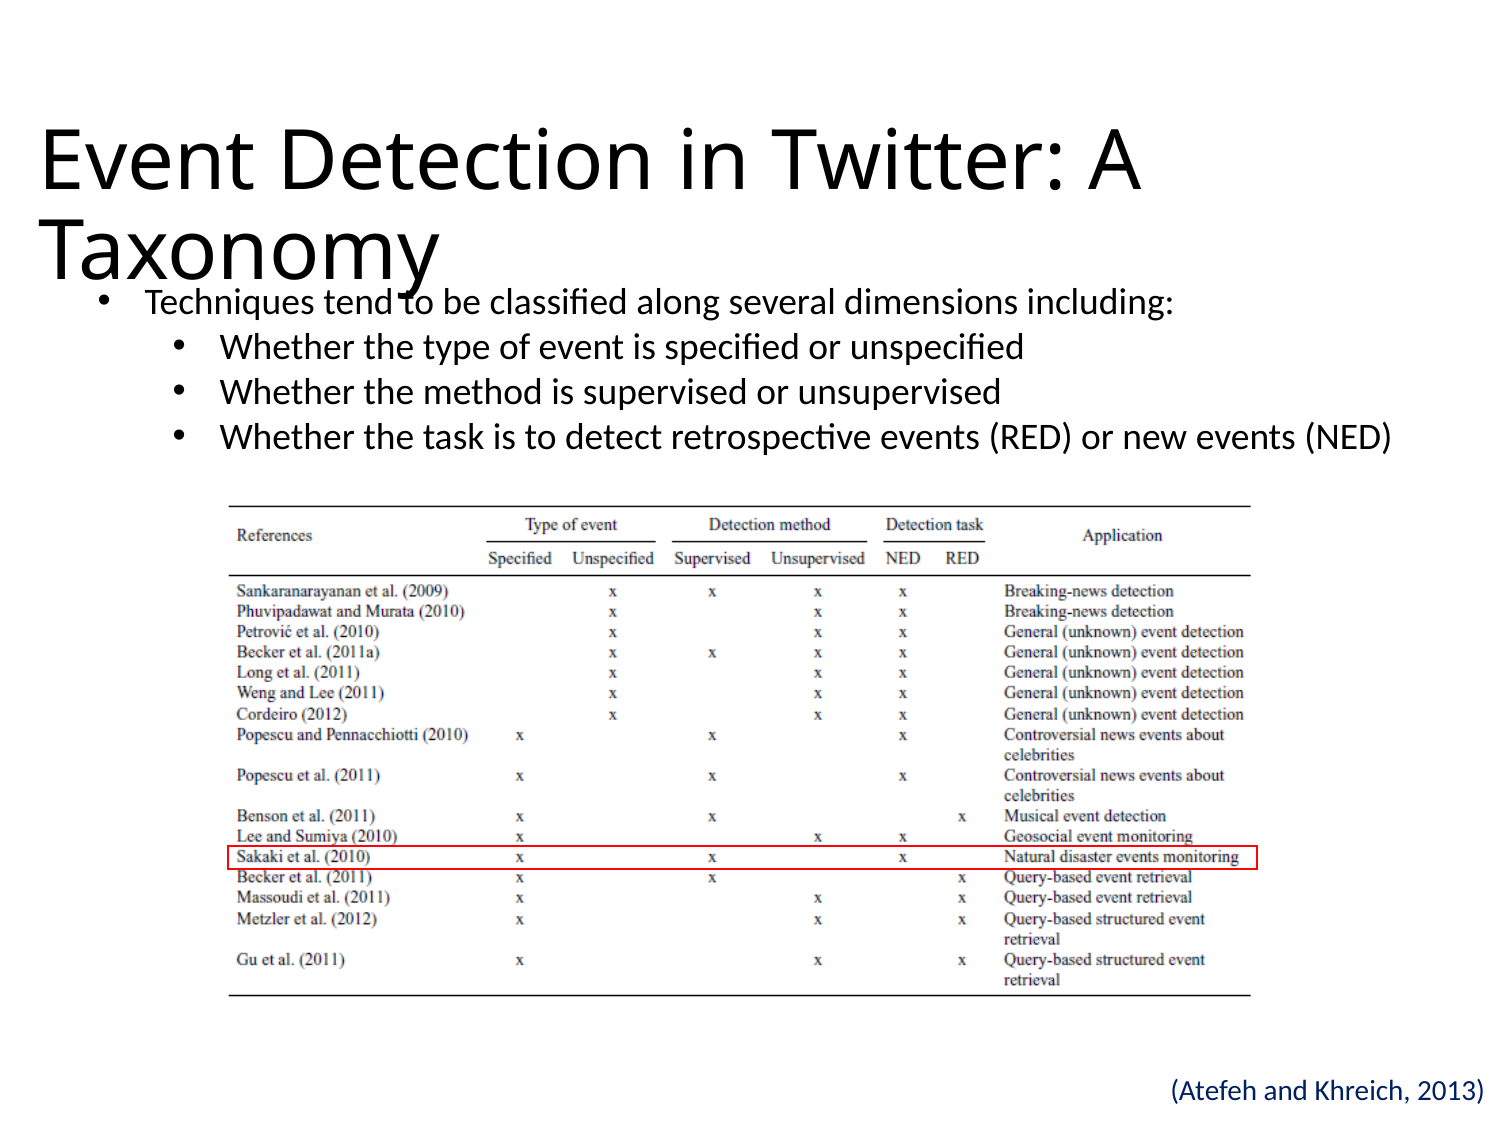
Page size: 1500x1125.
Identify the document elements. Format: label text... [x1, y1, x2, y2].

text_box (Atefeh and Khreich, 2013) [1077, 1063, 1500, 1114]
picture [191, 491, 1259, 1014]
text_box Techniques tend to be classified along several dimensions including: Whether the type of event is specified or unspecified Whether the method is supervised or unsupervised Whether the task is to detect retrospective events (RED) or new events (NED) [83, 269, 1409, 465]
title Event Detection in Twitter: A Taxonomy [23, 98, 1459, 317]
